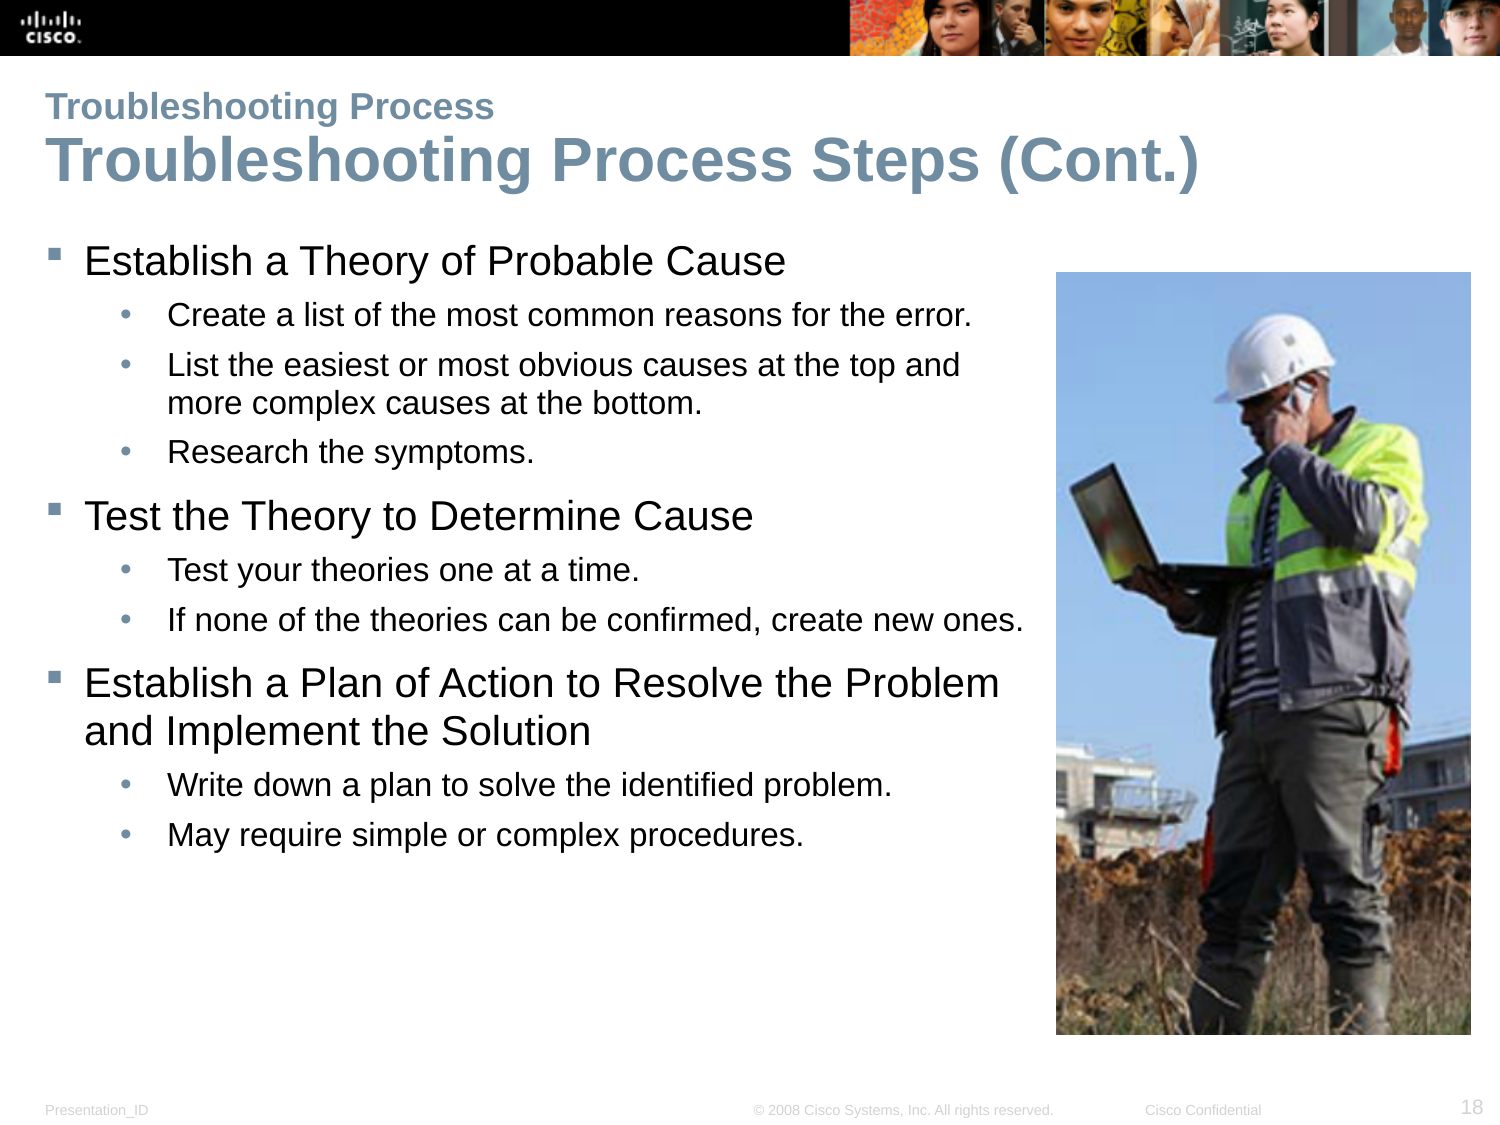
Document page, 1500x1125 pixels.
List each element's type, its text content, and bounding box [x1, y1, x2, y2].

list Establish a Theory of Probable Cause Create a list of the most common reasons for the error. List the easiest or most obvious causes at the top and more complex causes at the bottom. Research the symptoms. Test the Theory to Determine Cause Test your theories one at a time. If none of the theories can be confirmed, create new ones. Establish a Plan of Action to Resolve the Problem and Implement the Solution Write down a plan to solve the identified problem. May require simple or complex procedures. [31, 230, 1053, 1035]
title Troubleshooting Process Troubleshooting Process Steps (Cont.) [31, 64, 1471, 203]
picture [1056, 271, 1471, 1035]
picture [0, 0, 1500, 56]
